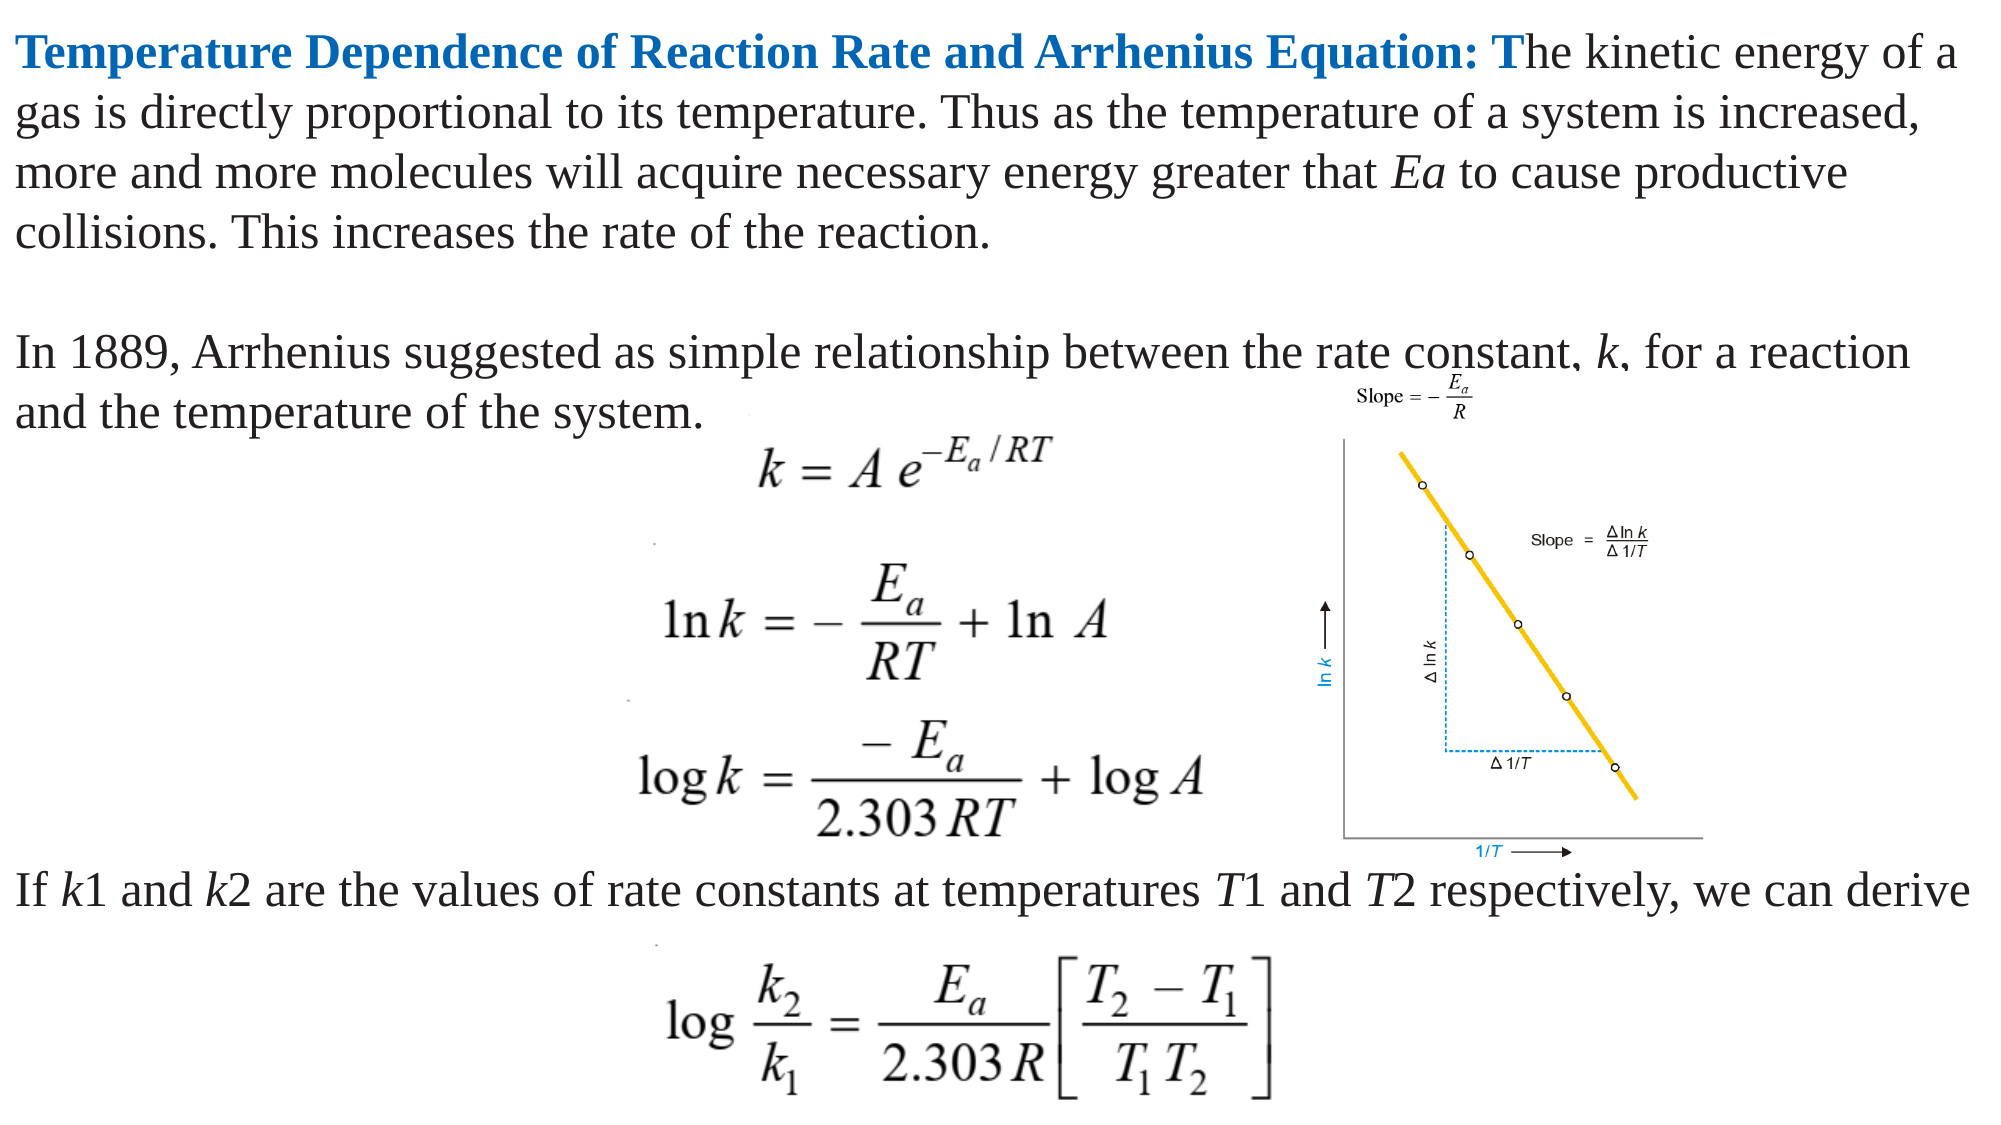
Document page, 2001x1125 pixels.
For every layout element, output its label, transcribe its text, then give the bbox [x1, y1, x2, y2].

picture [621, 531, 1226, 849]
picture [735, 413, 1064, 500]
text_box If k1 and k2 are the values of rate constants at temperatures T1 and T2 respectively, we can derive [0, 848, 2000, 984]
picture [636, 926, 1284, 1125]
picture [1306, 371, 1758, 857]
text_box Temperature Dependence of Reaction Rate and Arrhenius Equation: The kinetic energy of a gas is directly proportional to its temperature. Thus as the temperature of a system is increased, more and more molecules will acquire necessary energy greater that Ea to cause productive collisions. This increases the rate of the reaction. In 1889, Arrhenius suggested as simple relationship between the rate constant, k, for a reaction and the temperature of the system. [0, 10, 2000, 506]
